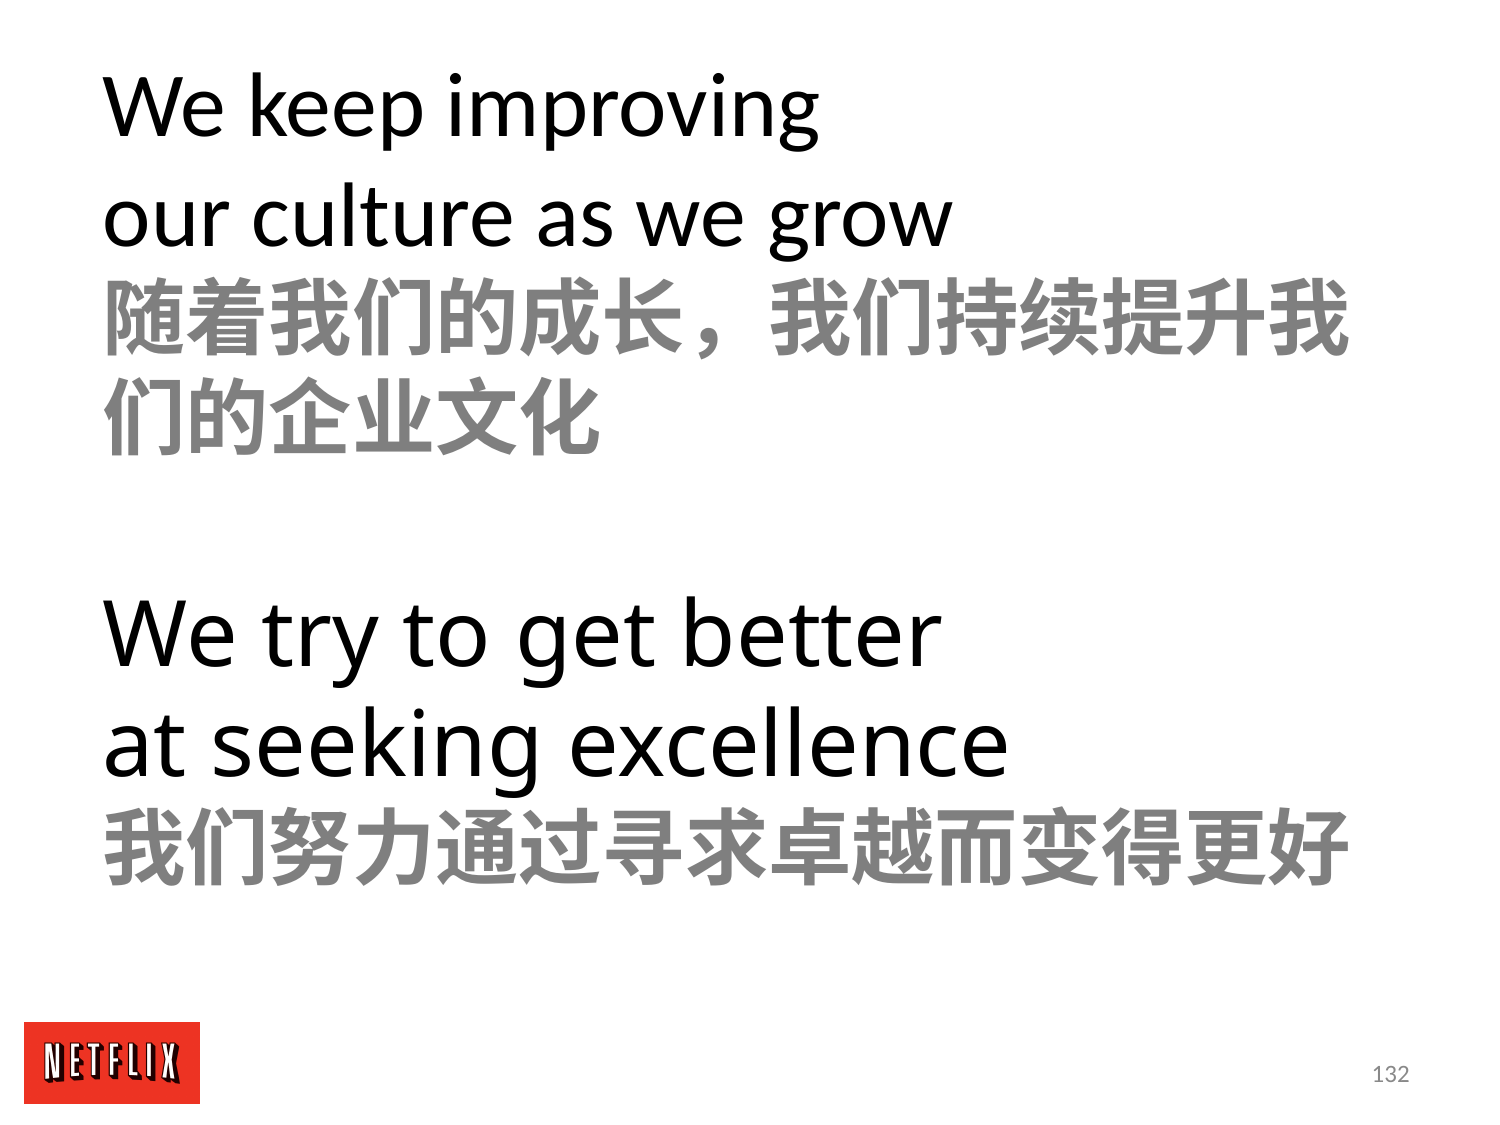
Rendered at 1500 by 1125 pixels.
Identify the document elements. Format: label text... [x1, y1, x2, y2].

title We keep improving our culture as we grow 随着我们的成长，我们持续提升我们的企业文化 We try to get better at seeking excellence 我们努力通过寻求卓越而变得更好 [87, 349, 1400, 591]
picture [24, 1022, 200, 1104]
slide_number 132 [1074, 1042, 1425, 1103]
